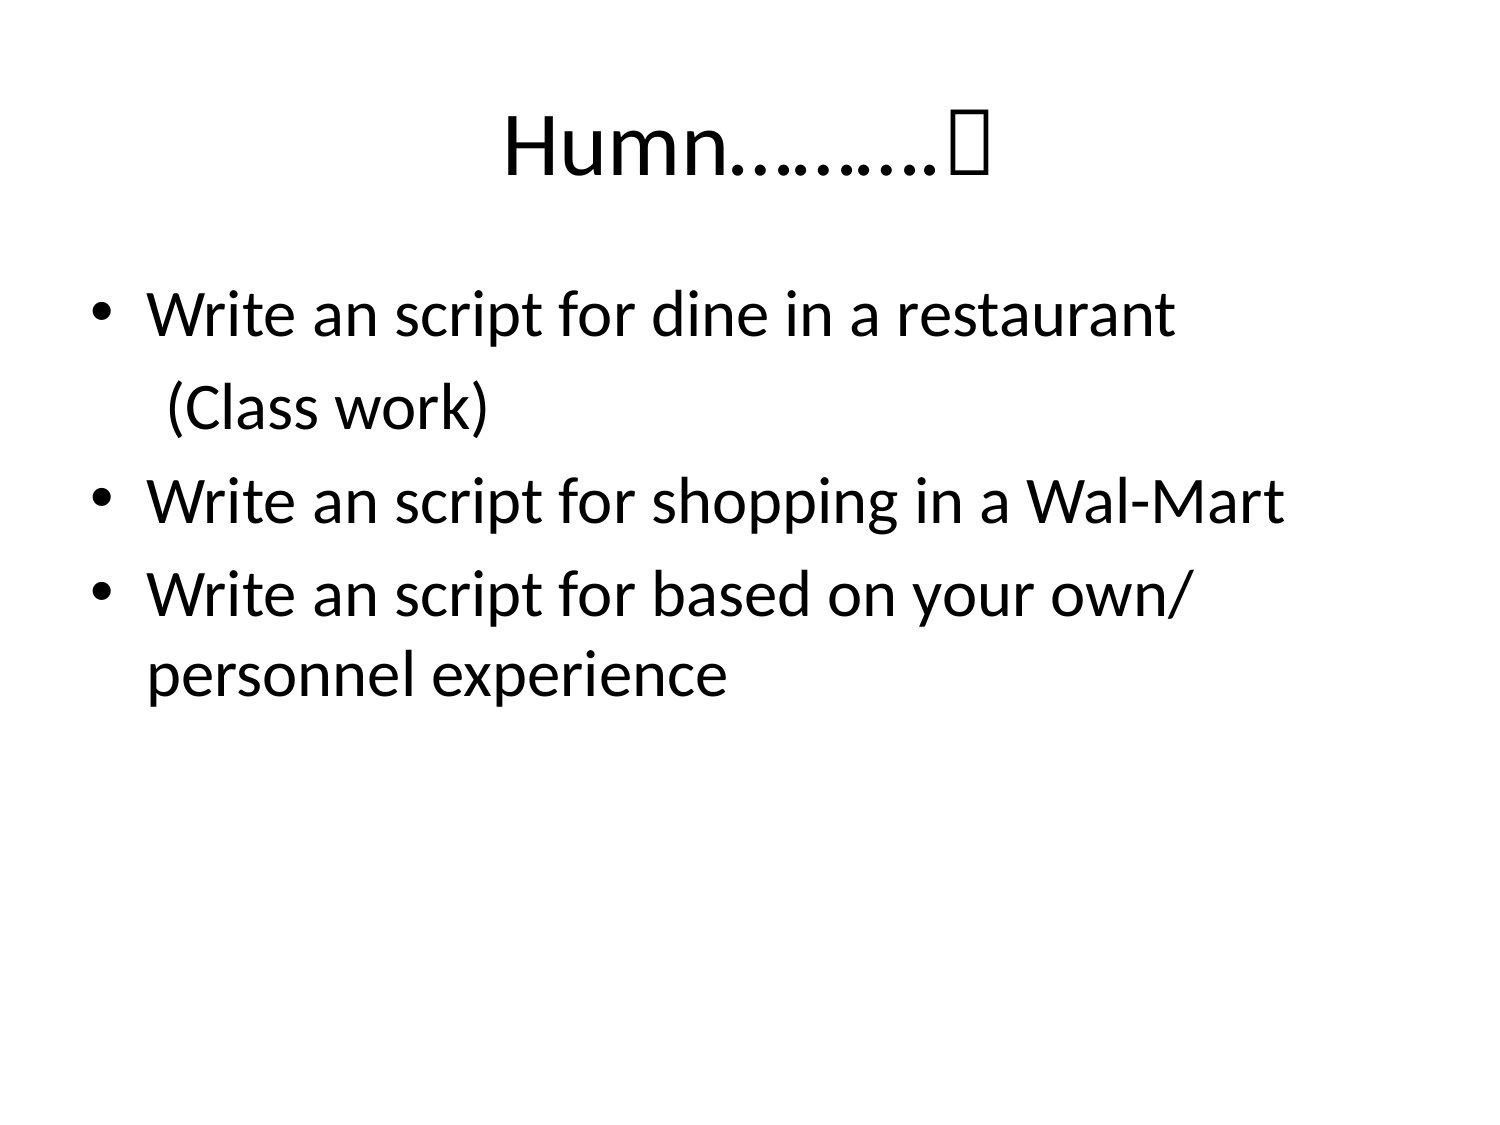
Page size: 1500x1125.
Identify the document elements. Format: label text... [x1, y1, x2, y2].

list Write an script for dine in a restaurant (Class work) Write an script for shopping in a Wal-Mart Write an script for based on your own/ personnel experience [75, 262, 1425, 1005]
title Humn………. [75, 45, 1425, 233]
